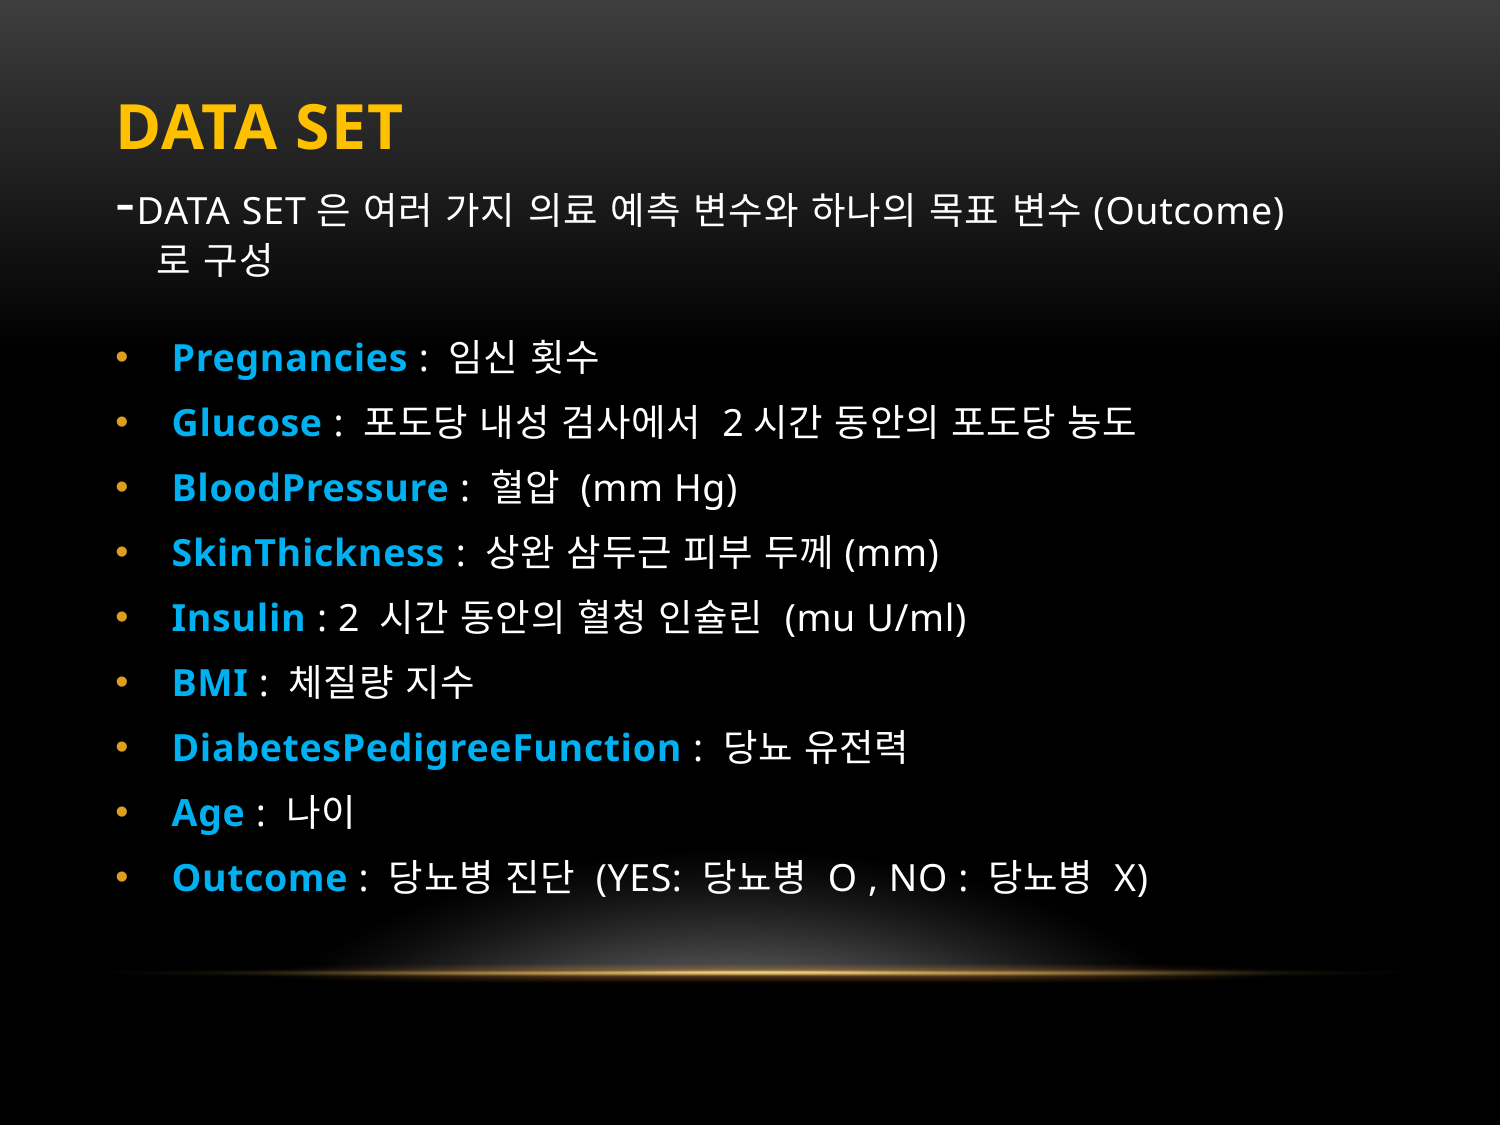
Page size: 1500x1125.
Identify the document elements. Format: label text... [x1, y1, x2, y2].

picture [0, 0, 1500, 1125]
list Pregnancies : 임신 횟수 Glucose : 포도당 내성 검사에서 2시간 동안의 포도당 농도 BloodPressure : 혈압 (mm Hg) SkinThickness : 상완 삼두근 피부 두께(mm) Insulin : 2 시간 동안의 혈청 인슐린 (mu U/ml) BMI : 체질량 지수 DiabetesPedigreeFunction : 당뇨 유전력 Age : 나이 Outcome : 당뇨병 진단 (YES: 당뇨병 O , NO : 당뇨병 X) [100, 326, 1401, 1002]
title Data set -Data set은 여러 가지 의료 예측 변수와 하나의 목표 변수(Outcome) 로 구성 [100, 101, 1401, 290]
